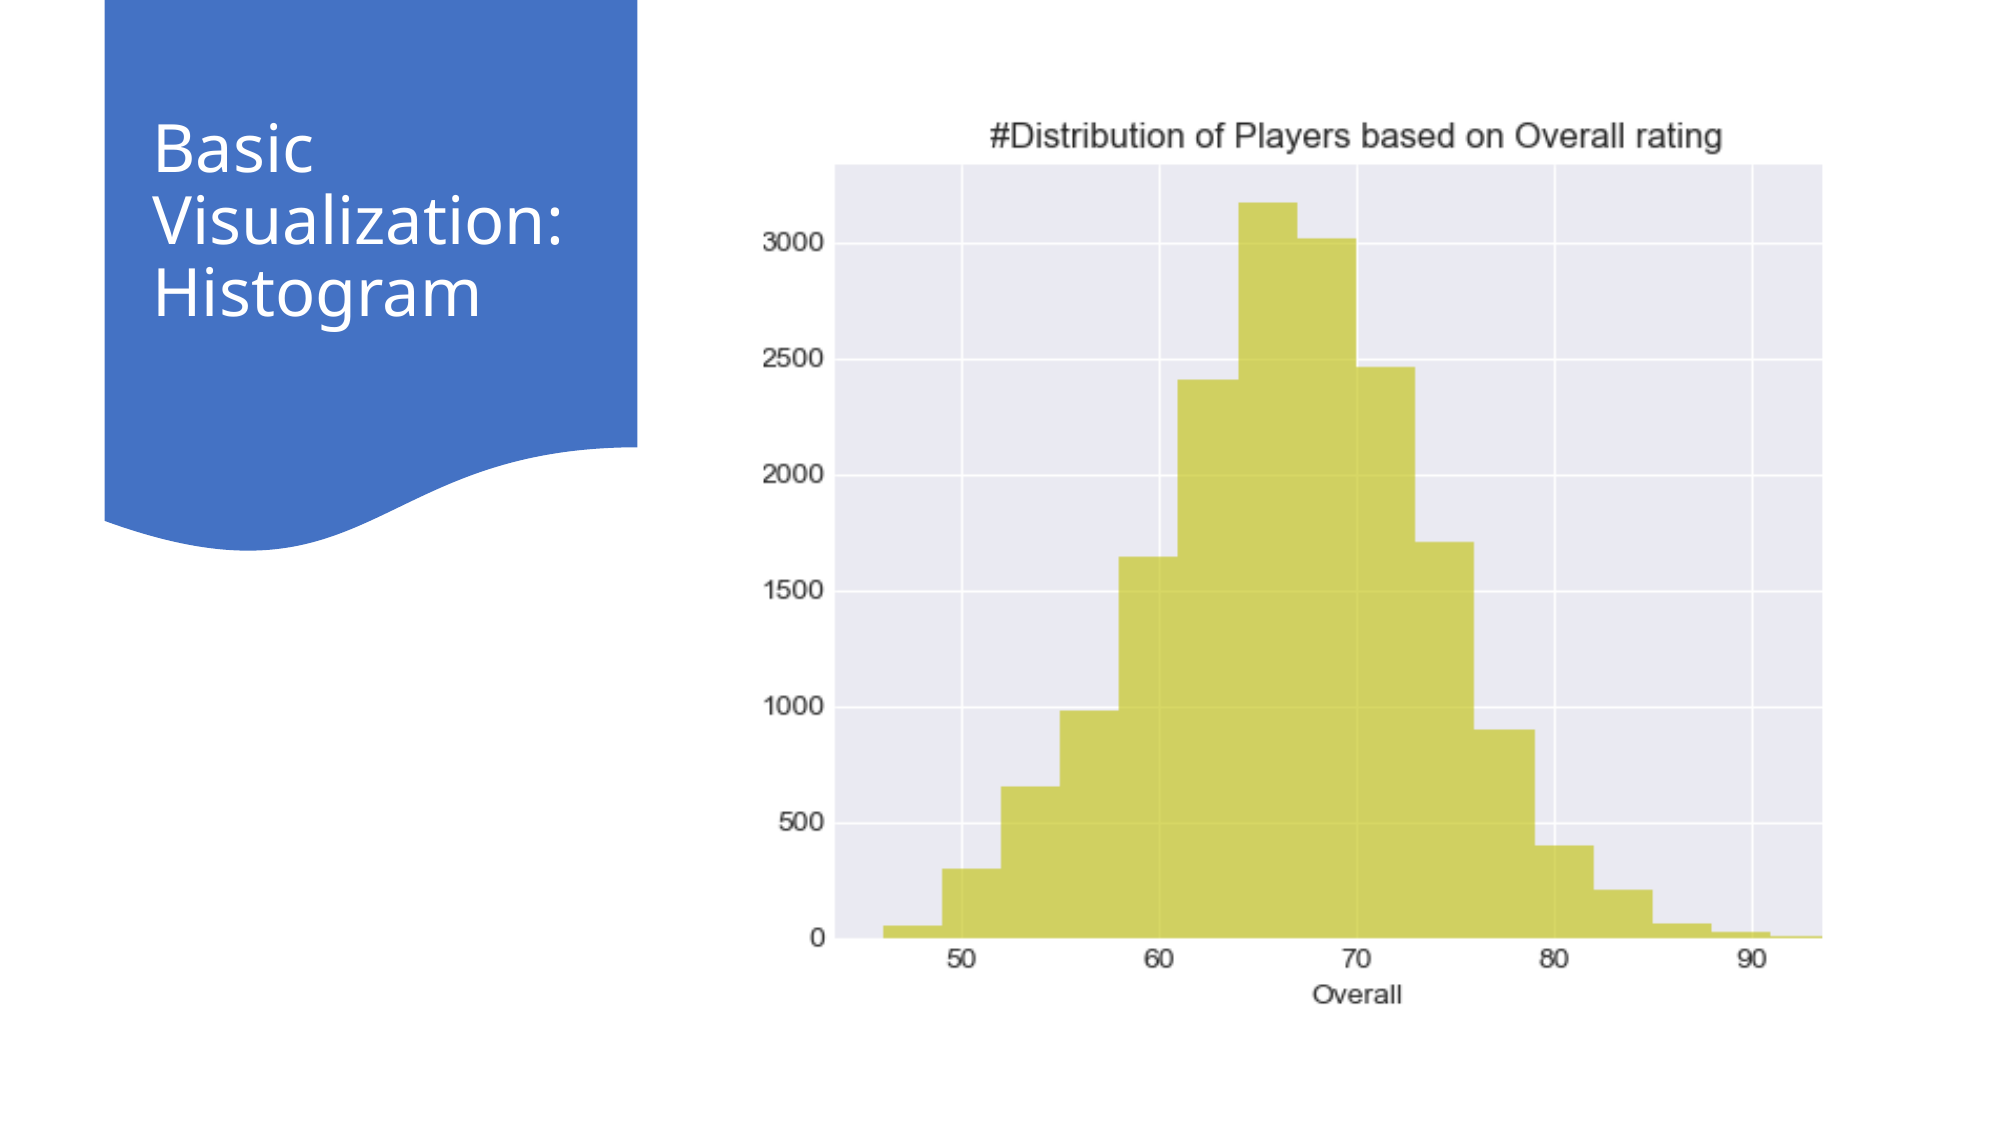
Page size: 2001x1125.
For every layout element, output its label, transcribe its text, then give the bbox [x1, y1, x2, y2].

title Basic Visualization: Histogram [137, 28, 604, 417]
picture [763, 104, 1823, 1021]
text_box [103, 0, 639, 552]
